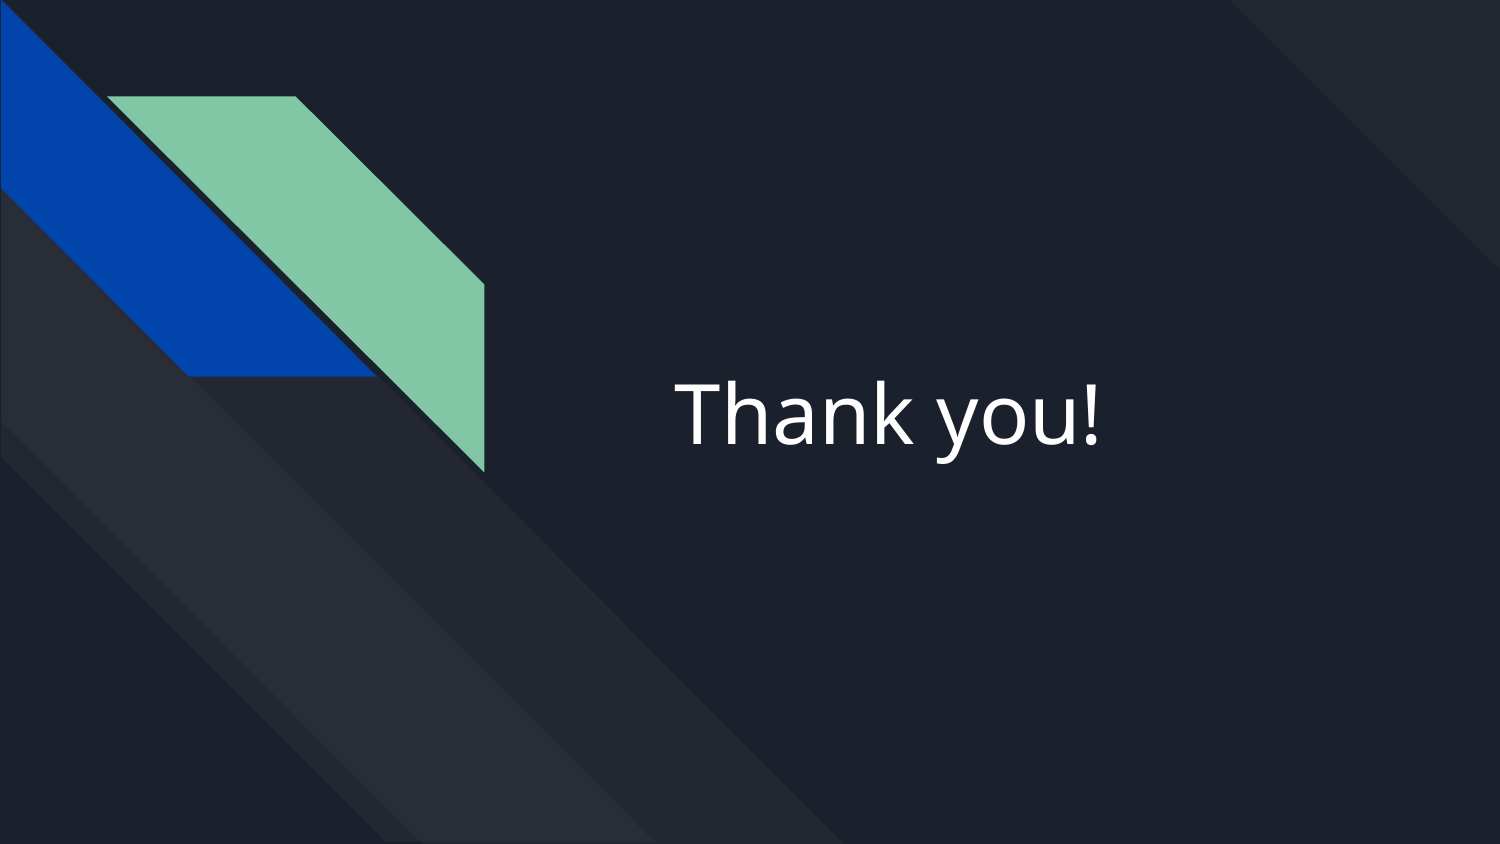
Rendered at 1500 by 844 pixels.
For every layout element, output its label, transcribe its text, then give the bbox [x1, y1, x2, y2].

title Thank you! [659, 346, 1483, 606]
